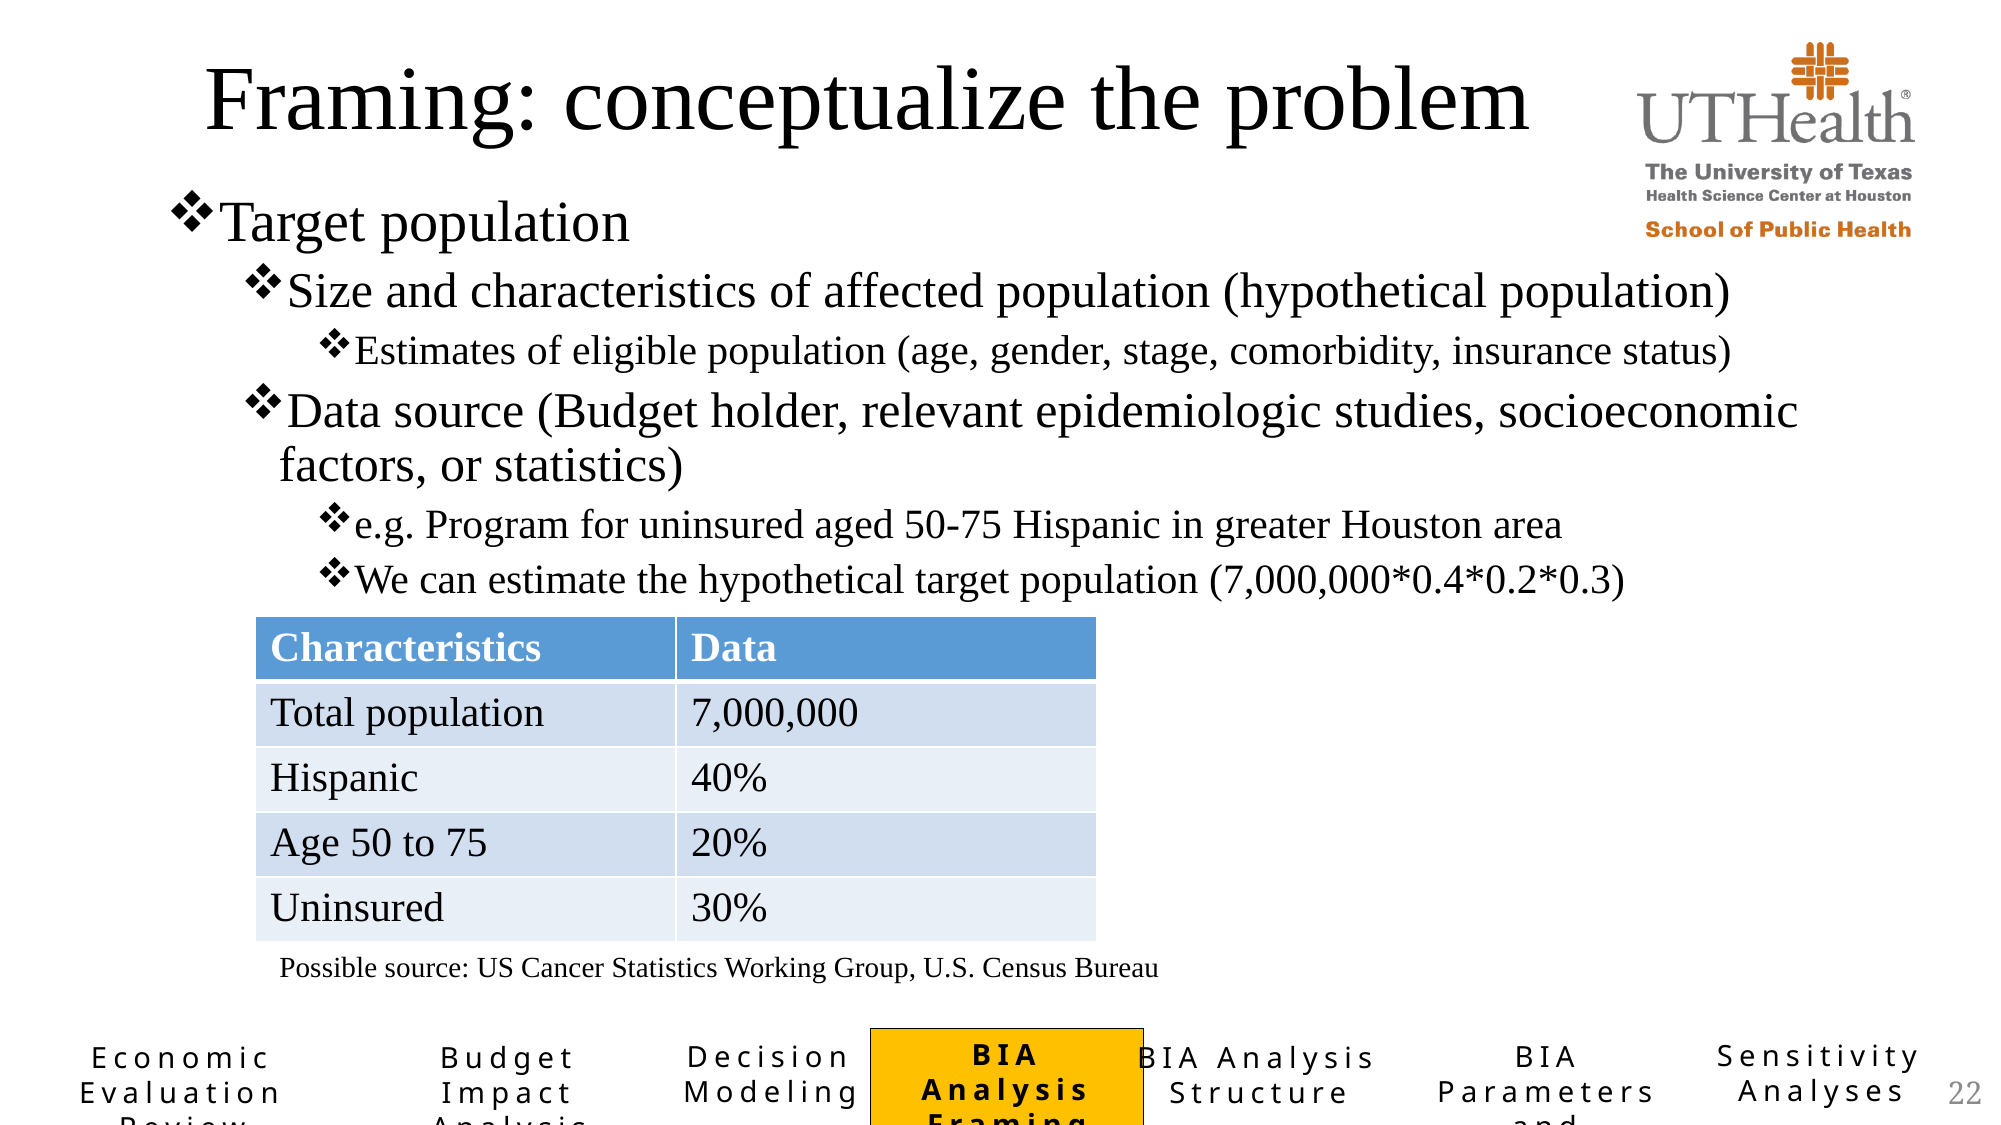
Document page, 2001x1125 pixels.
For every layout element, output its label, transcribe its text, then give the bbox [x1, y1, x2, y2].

table_cell Total population [256, 684, 675, 746]
table_cell Uninsured [256, 878, 675, 941]
text_box Decision Modeling [662, 1030, 870, 1116]
text_box BIA Analysis Framing [870, 1028, 1144, 1125]
text_box Possible source: US Cancer Statistics Working Group, U.S. Census Bureau [189, 941, 1586, 992]
picture [1637, 42, 1915, 237]
table_cell 30% [677, 878, 1096, 941]
table_header Data [677, 617, 1096, 679]
list Target population Size and characteristics of affected population (hypothetical population) Estimates of eligible population (age, gender, stage, comorbidity, insurance status) Data source (Budget holder, relevant epidemiologic studies, socioeconomic factors, or statistics) e.g. Program for uninsured aged 50-75 Hispanic in greater Houston area We can estimate the hypothetical target population (7,000,000*0.4*0.2*0.3) [151, 183, 1954, 1009]
text_box BIA Analysis Structure [1095, 1032, 1391, 1117]
table_cell Hispanic [256, 748, 675, 811]
text_box Sensitivity Analyses [1663, 1030, 1977, 1065]
table_cell 20% [677, 813, 1096, 876]
text_box Framing: conceptualize the problem [189, 0, 1915, 209]
text_box 22 [1547, 1065, 1998, 1125]
table_cell Age 50 to 75 [256, 813, 675, 876]
text_box Economic Evaluation Review [2, 1031, 361, 1125]
table_cell 40% [677, 748, 1096, 811]
table_cell 7,000,000 [677, 684, 1096, 746]
text_box Budget Impact Analysis [361, 1031, 656, 1125]
text_box BIA Parameters and Evaluation [1391, 1030, 1663, 1125]
table_header Characteristics [256, 617, 675, 679]
